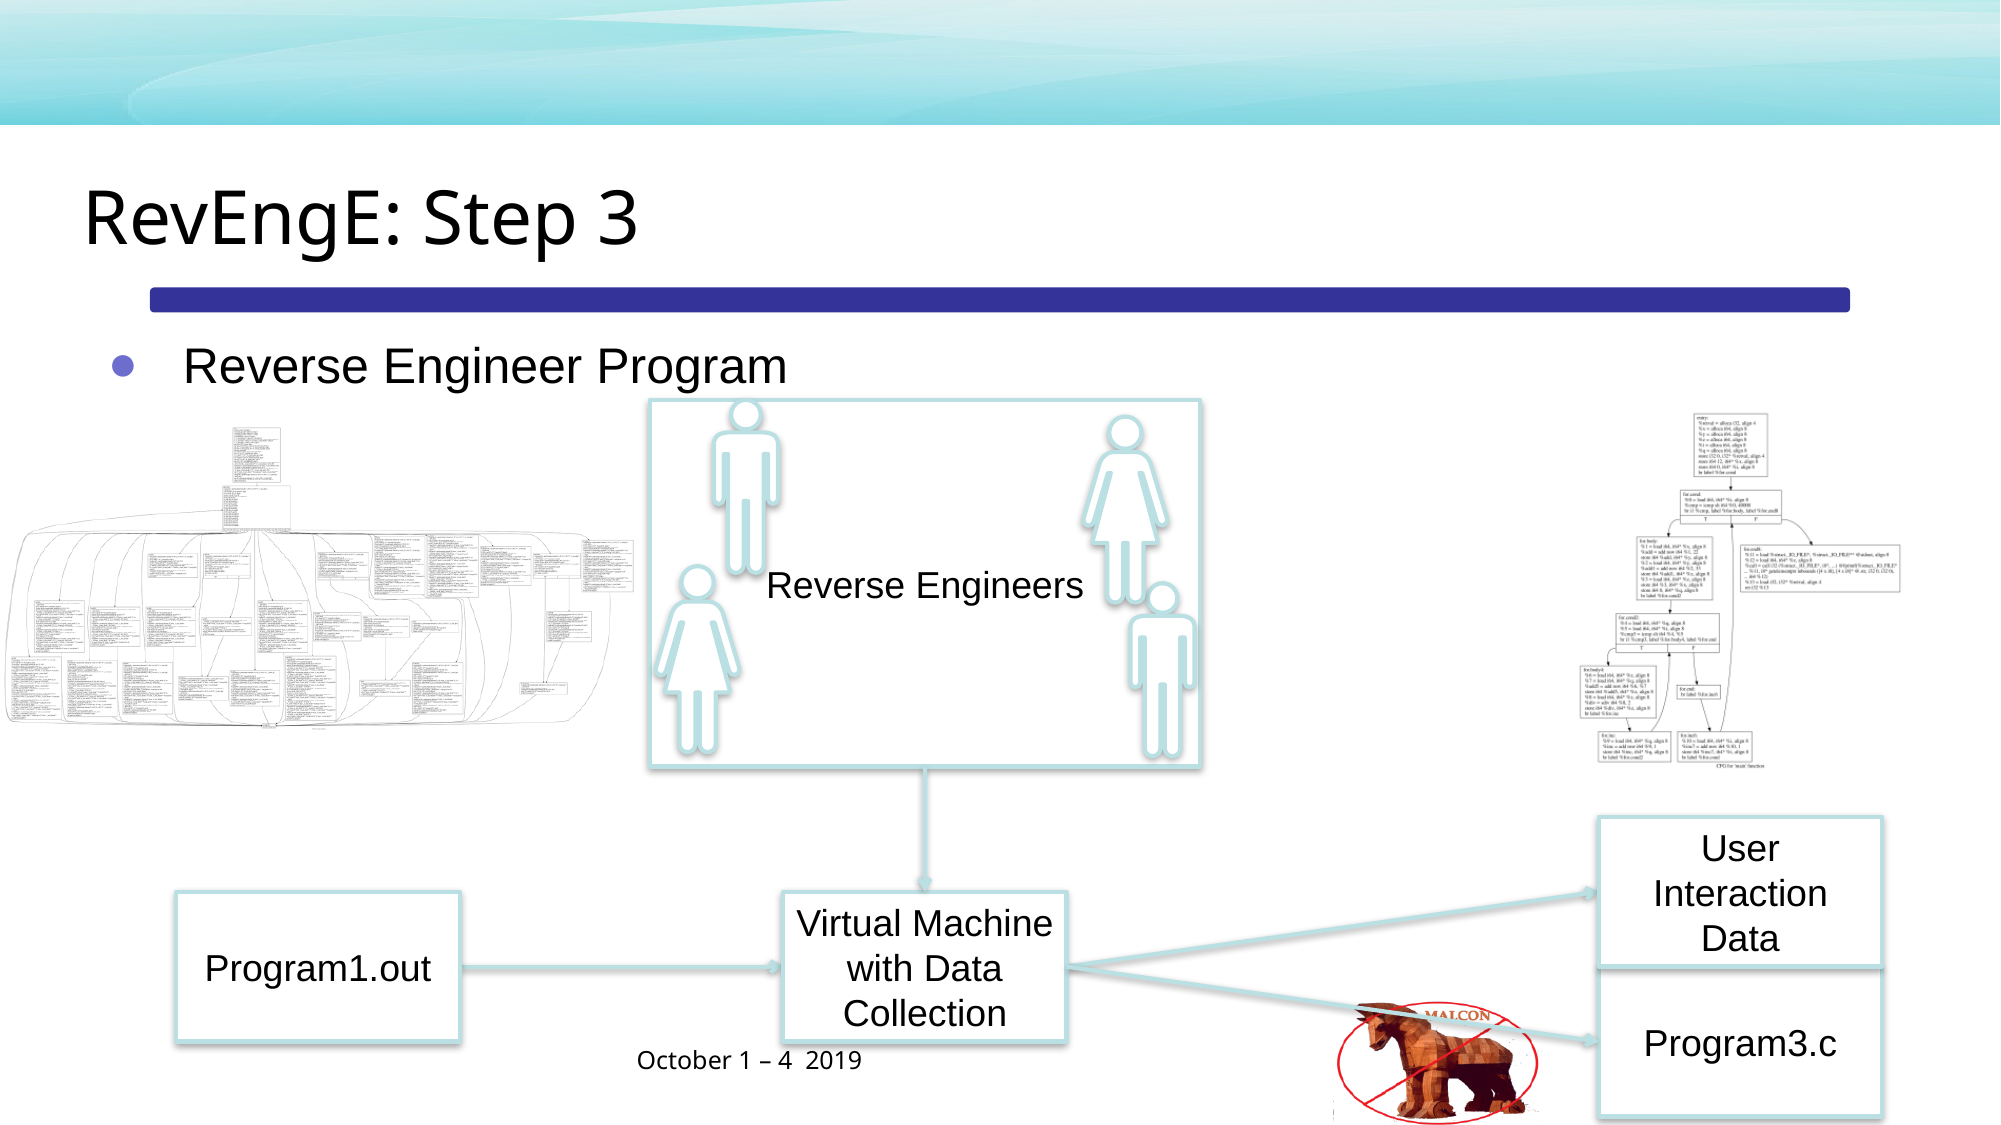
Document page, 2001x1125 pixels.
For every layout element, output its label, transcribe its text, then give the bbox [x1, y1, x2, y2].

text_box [1066, 891, 1593, 966]
picture [1333, 1042, 1542, 1125]
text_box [649, 399, 1201, 767]
text_box RevEngE: Step 3 [68, 162, 1932, 288]
picture [0, 0, 2000, 125]
picture [1566, 399, 1915, 785]
text_box Reverse Engineer Program [68, 317, 1932, 561]
text_box Program1.out [176, 891, 460, 1042]
text_box Virtual Machine with Data Collection [783, 891, 1065, 1042]
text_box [1598, 816, 1883, 1117]
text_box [1066, 966, 1600, 1042]
picture [0, 423, 637, 734]
